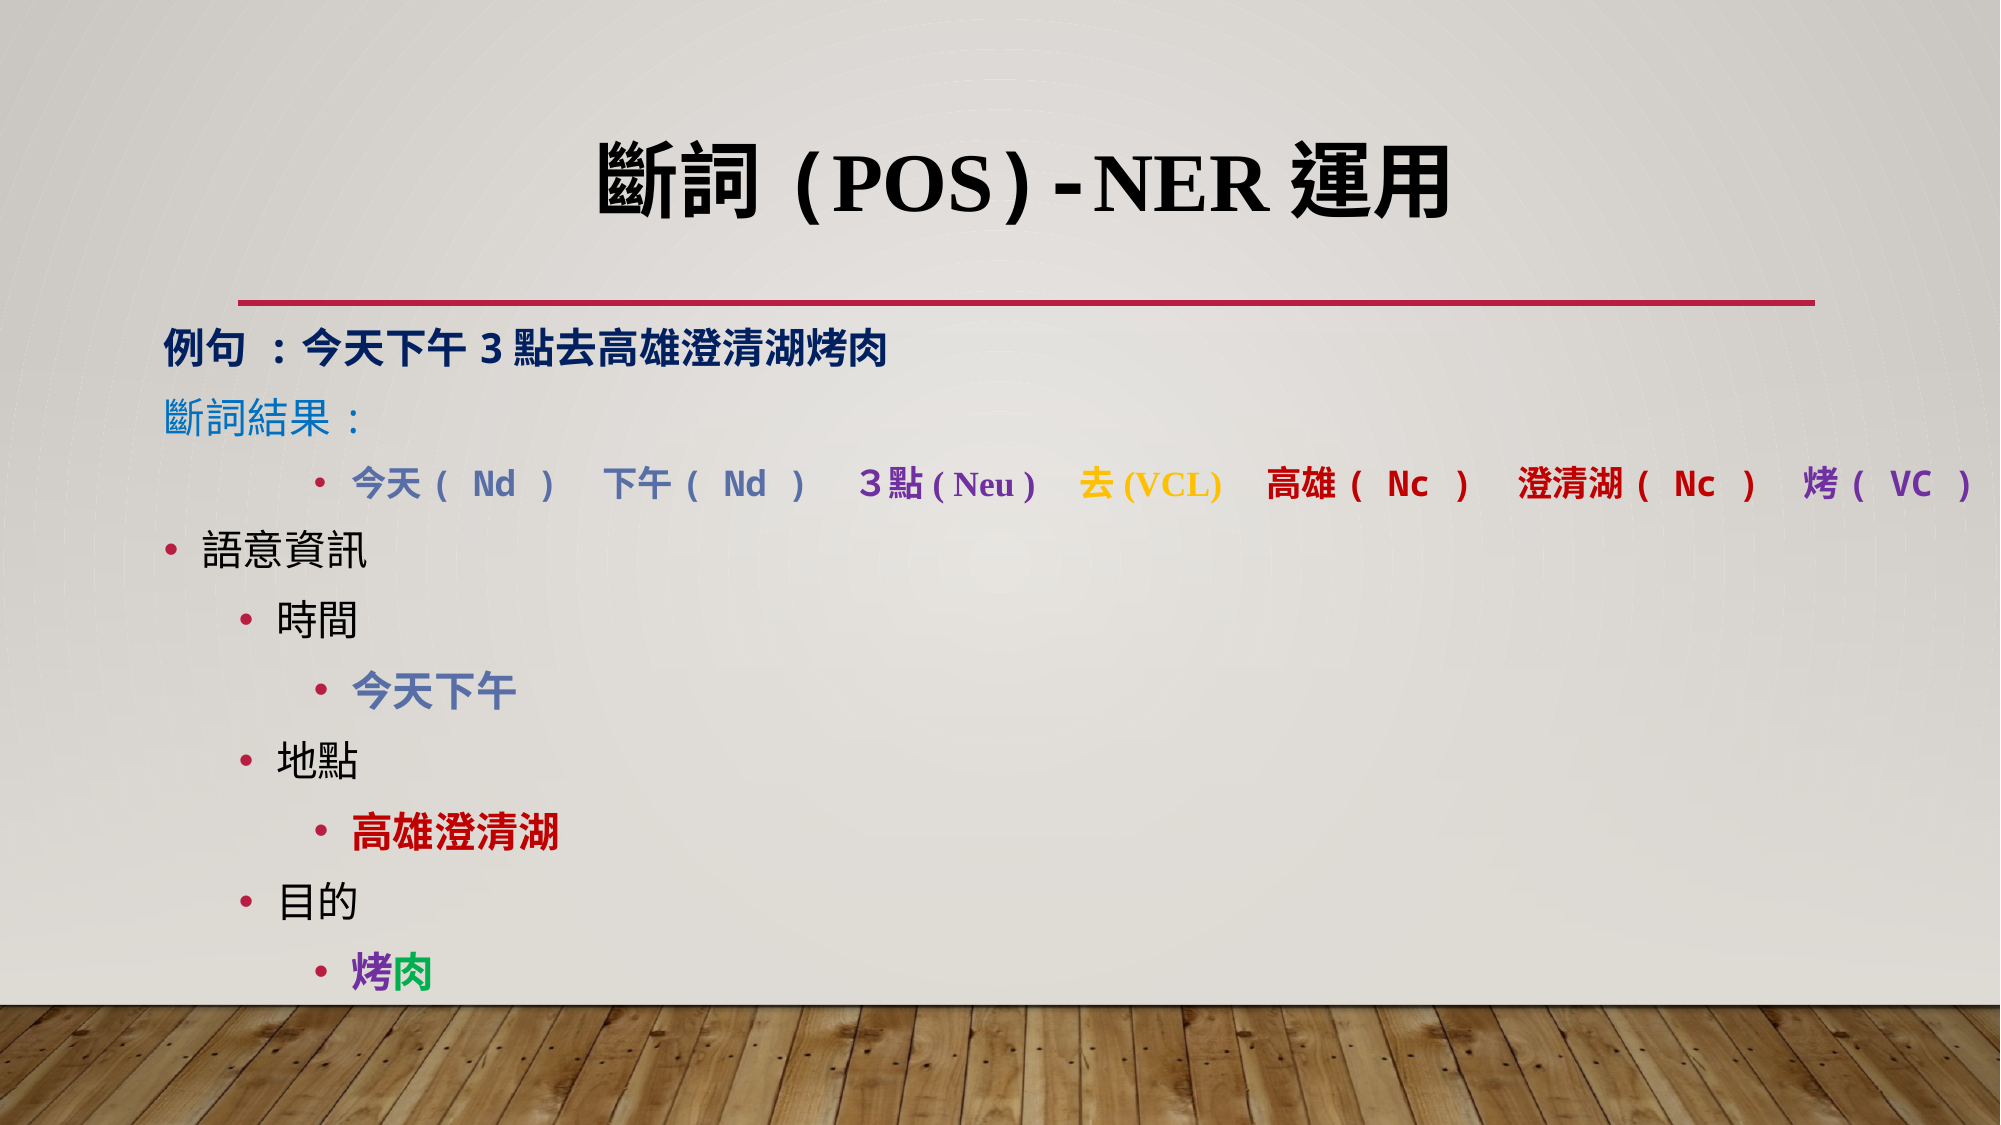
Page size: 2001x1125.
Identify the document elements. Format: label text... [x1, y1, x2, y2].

title 斷詞(POS)-NER運用 [238, 131, 1814, 304]
picture [0, 1005, 2000, 1125]
list 例句 :今天下午3點去高雄澄清湖烤肉 斷詞結果: 今天( Nd ) 下午( Nd ) ３點( Neu ) 去(VCL) 高雄( Nc ) 澄清湖( Nc ) 烤( VC ) 肉( Na ) 語意資訊 時間 今天下午 地點 高雄澄清湖 目的 烤肉 [73, 304, 2000, 1105]
